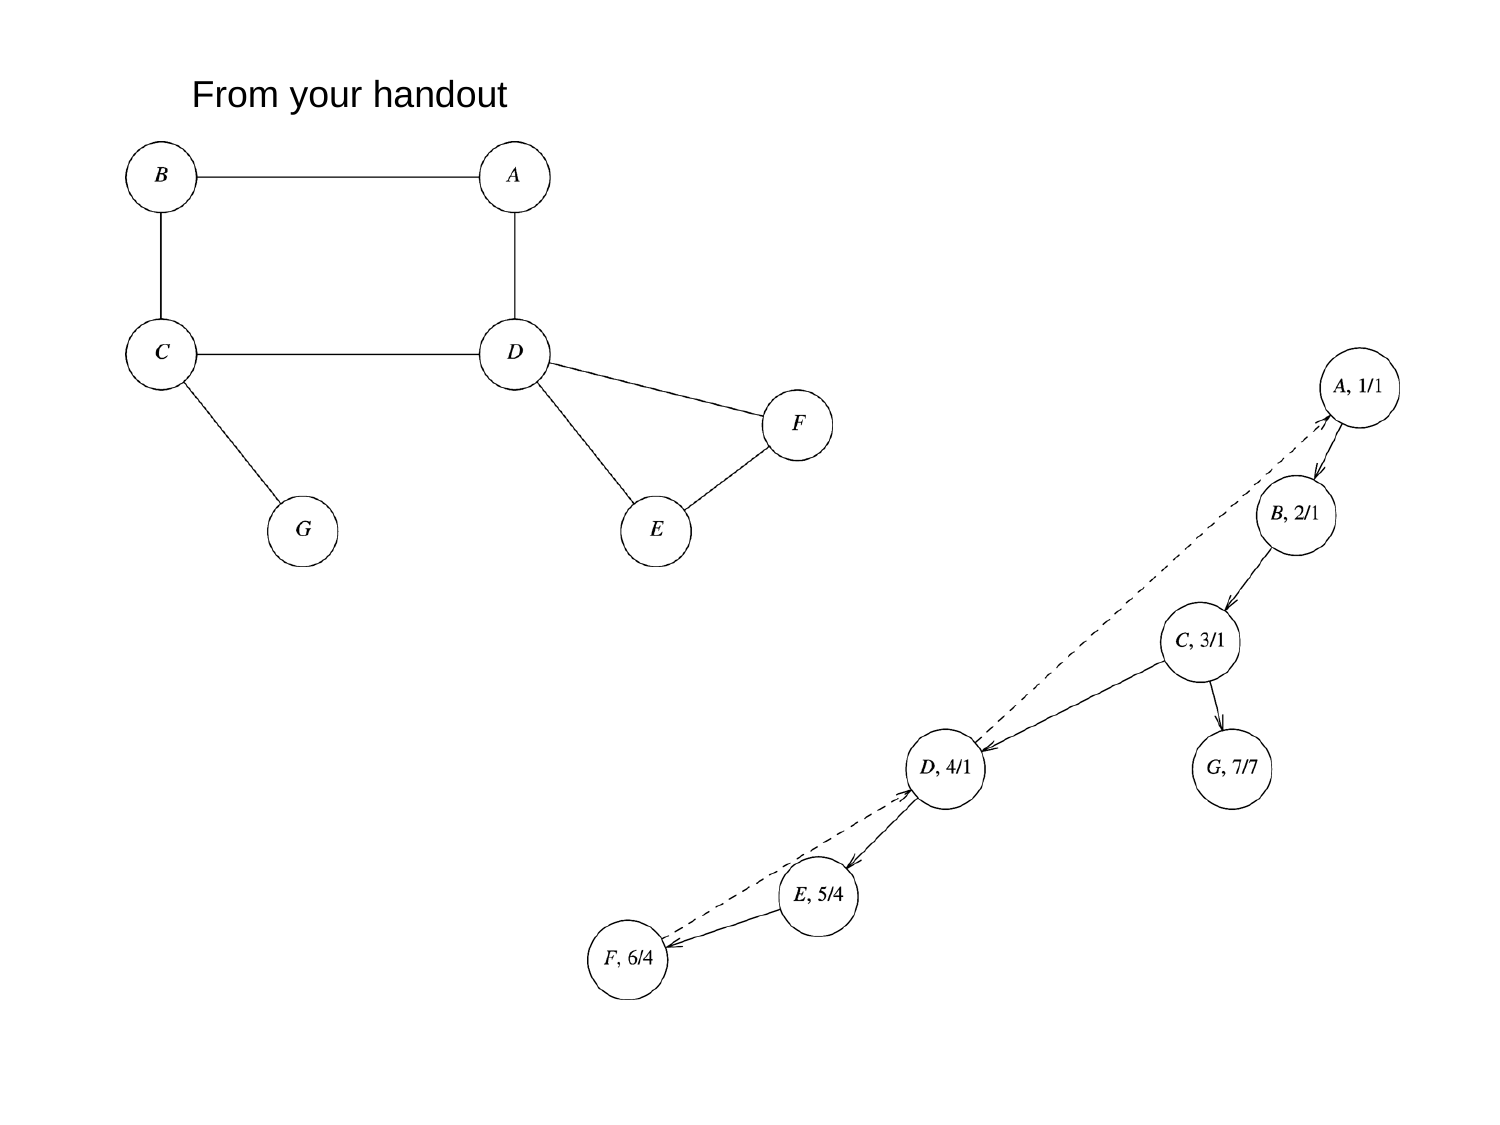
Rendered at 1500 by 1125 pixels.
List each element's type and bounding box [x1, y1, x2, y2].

picture [124, 141, 1400, 1001]
text_box [176, 62, 523, 123]
